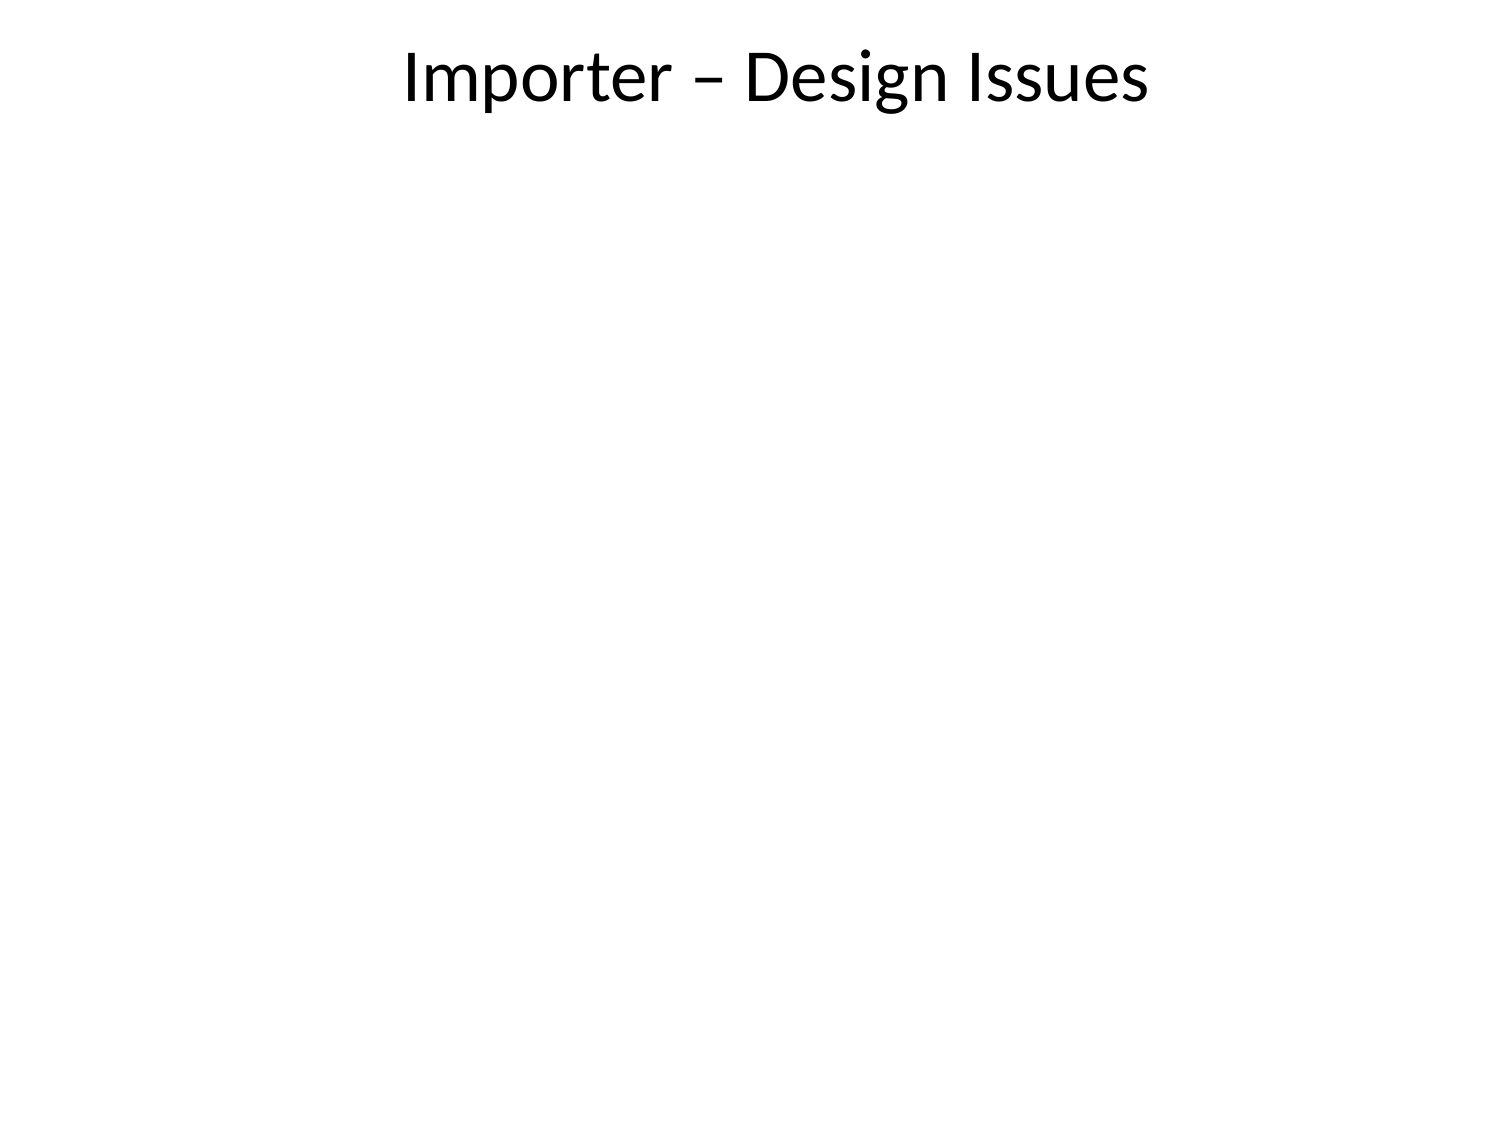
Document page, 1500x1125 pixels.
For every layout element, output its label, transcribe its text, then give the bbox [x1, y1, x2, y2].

text_box Importer – Design Issues [387, 19, 1166, 124]
